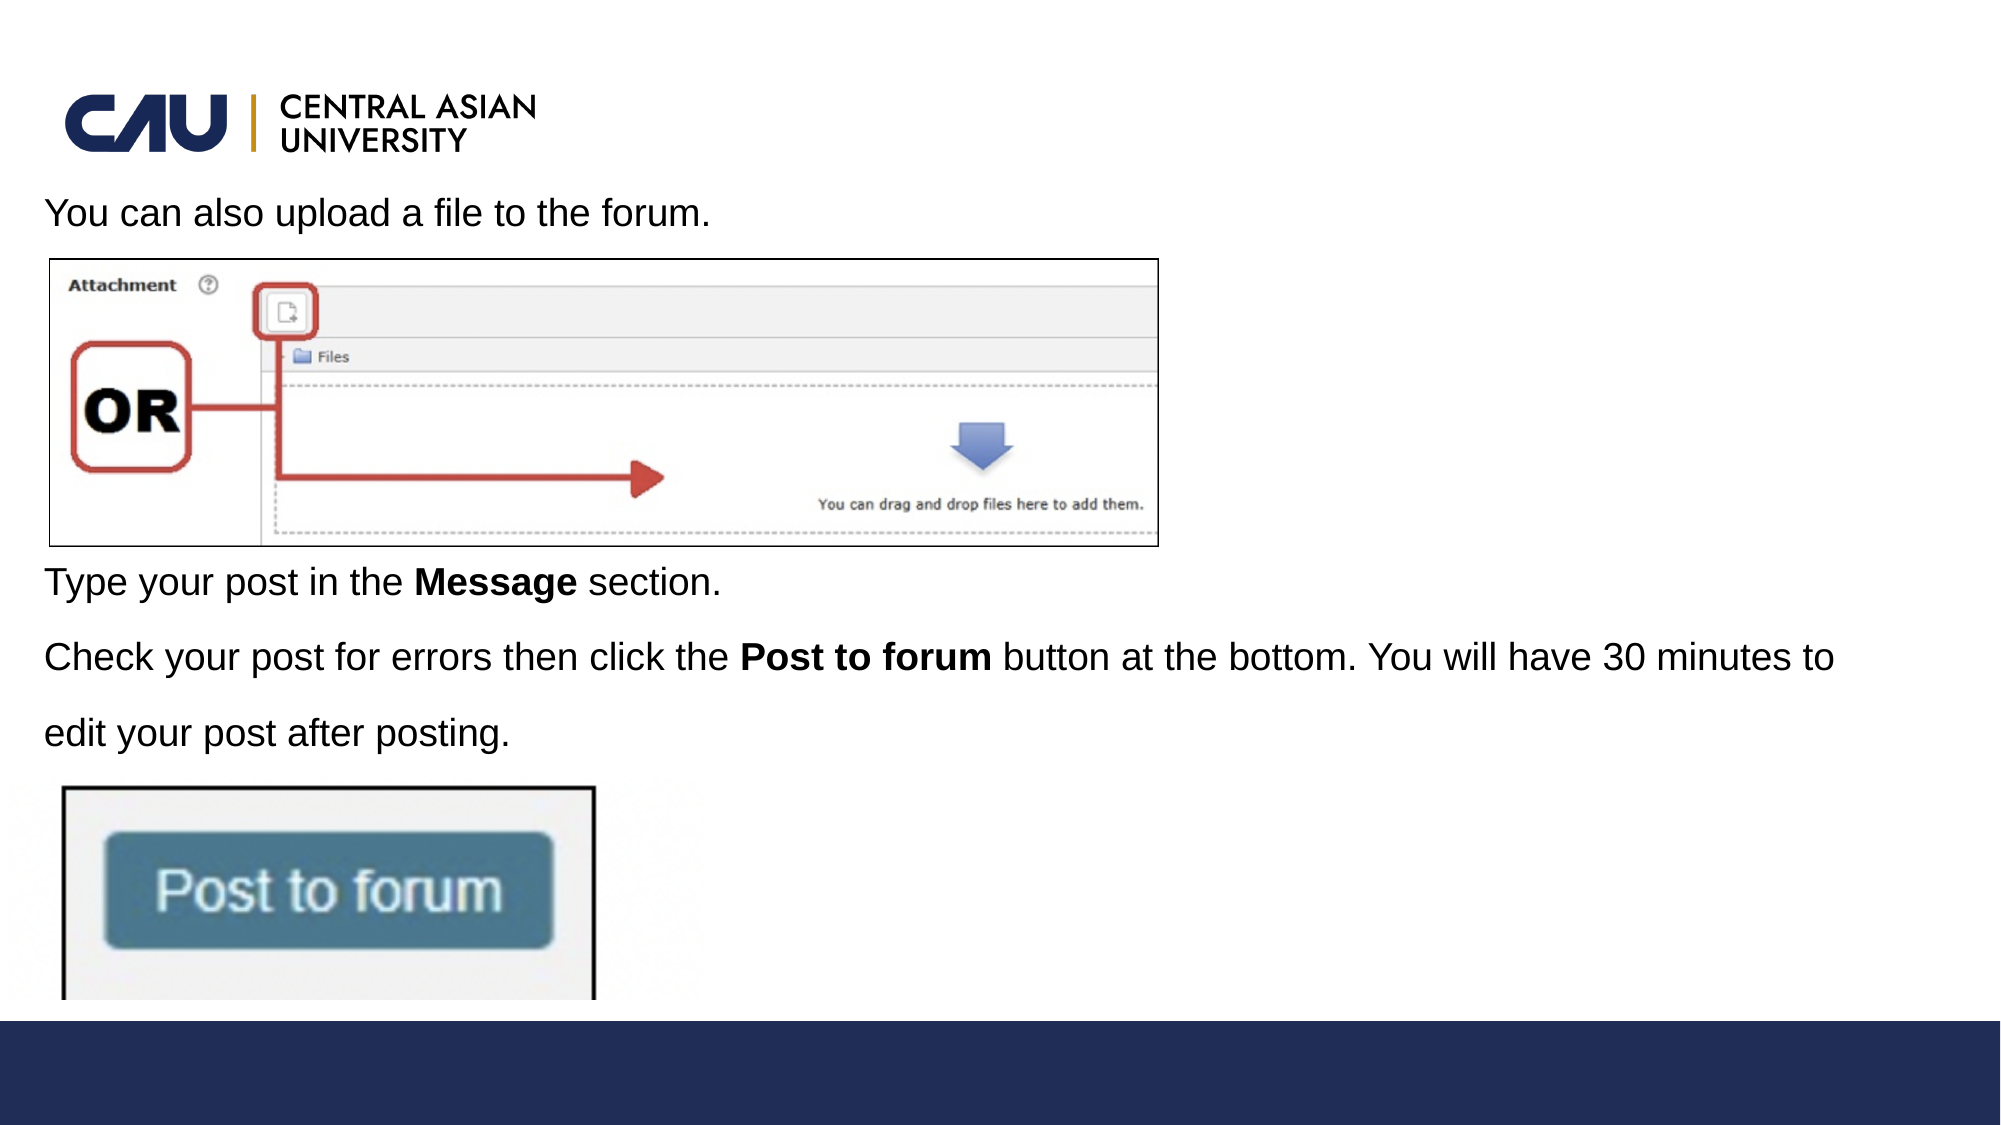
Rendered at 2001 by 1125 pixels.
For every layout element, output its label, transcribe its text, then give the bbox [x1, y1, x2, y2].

picture [8, 778, 705, 1000]
list You can also upload a file to the forum. . Type your post in the Message section. Check your post for errors then click the Post to forum button at the bottom. You will have 30 minutes to edit your post after posting. [23, 42, 1932, 1000]
picture [23, 253, 1203, 563]
